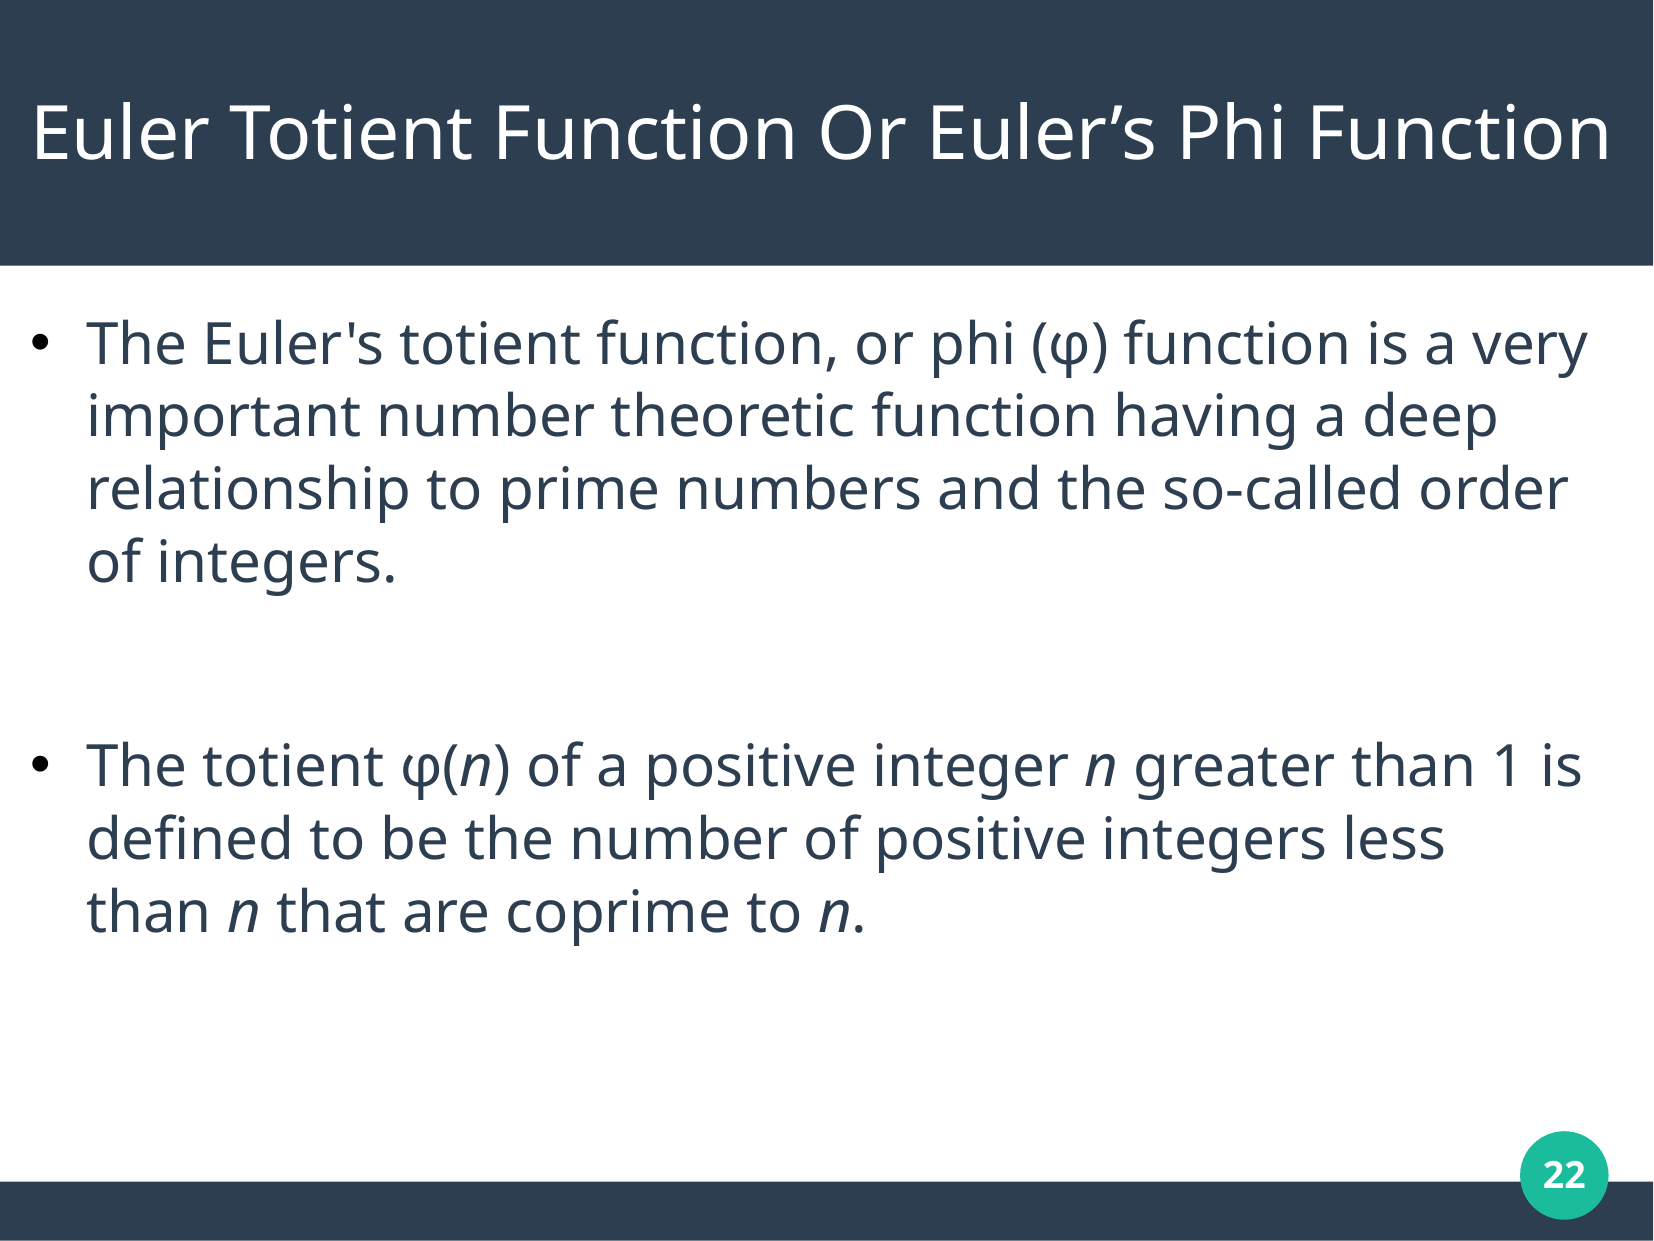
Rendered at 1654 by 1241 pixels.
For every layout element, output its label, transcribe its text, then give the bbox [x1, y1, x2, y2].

slide_number ‹#› [1505, 1152, 1624, 1235]
title Euler Totient Function Or Euler’s Phi Function [29, 49, 1654, 207]
list The Euler's totient function, or phi (φ) function is a very important number theoretic function having a deep relationship to prime numbers and the so-called order of integers. The totient φ(n) of a positive integer n greater than 1 is defined to be the number of positive integers less than n that are coprime to n. [29, 301, 1624, 1152]
